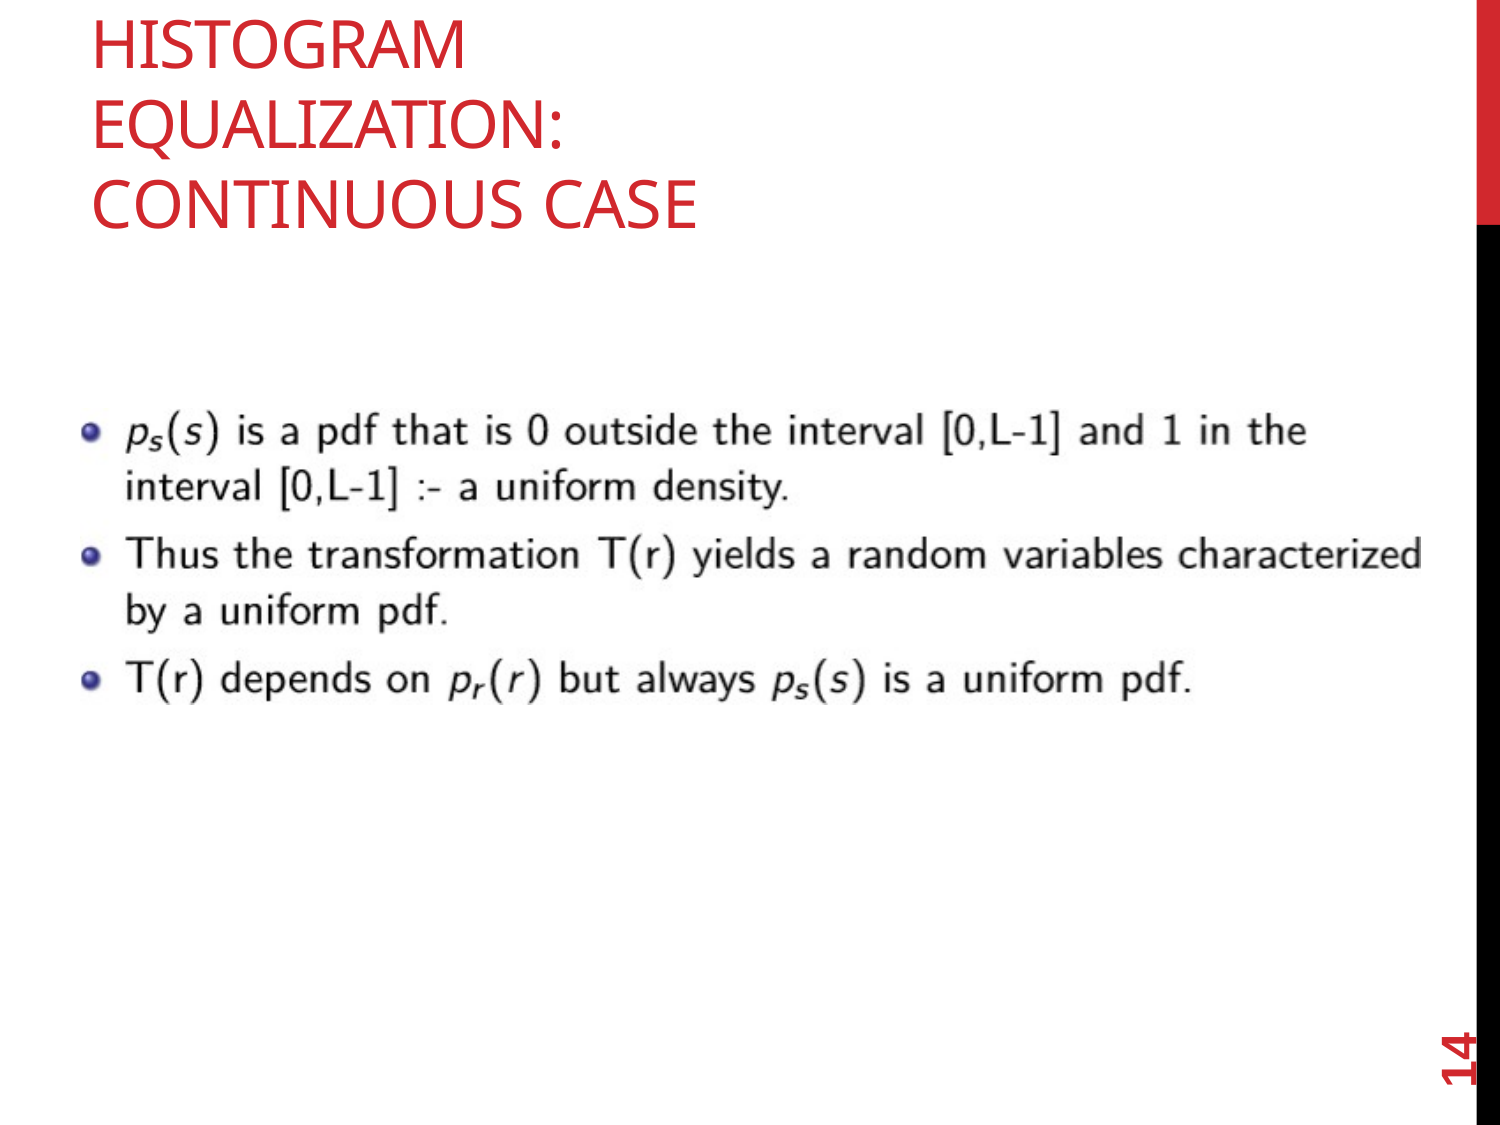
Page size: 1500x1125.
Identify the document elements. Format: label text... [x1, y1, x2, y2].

picture [80, 408, 1421, 706]
title HISTOGRAM EQUALIZATION: CONTINUOUS CASE [87, 0, 805, 243]
text_box 14 [1429, 1030, 1490, 1091]
